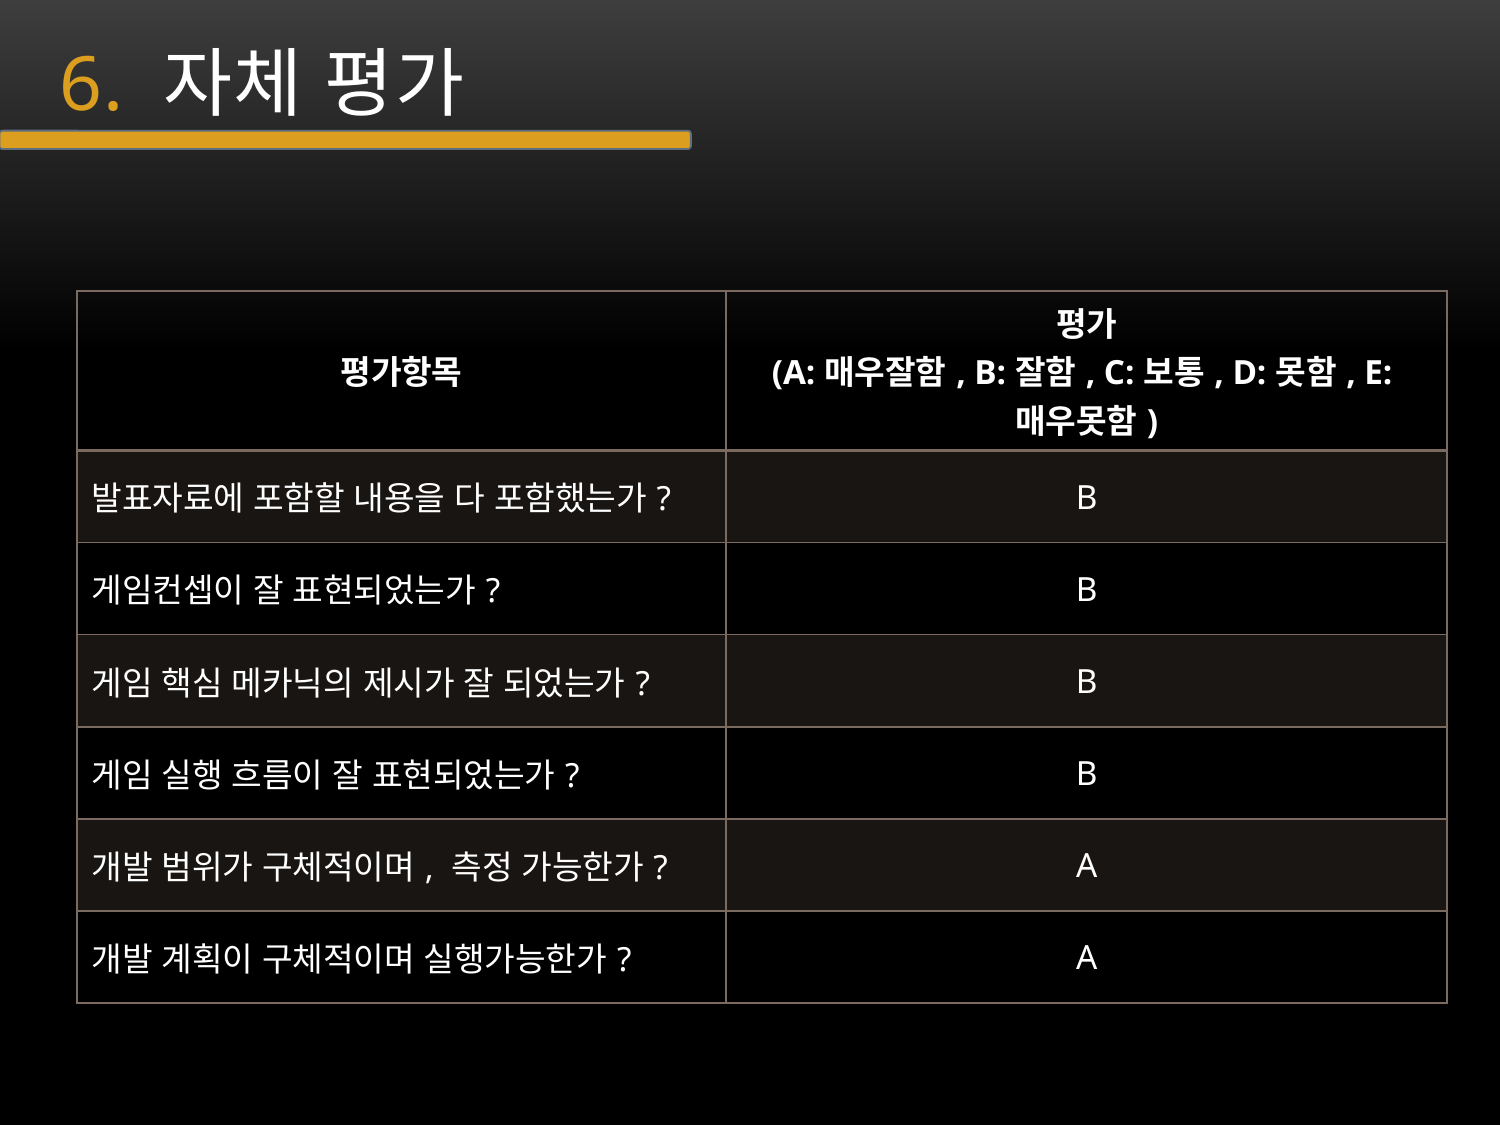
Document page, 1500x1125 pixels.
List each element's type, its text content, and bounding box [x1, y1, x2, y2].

table_cell 게임컨셉이 잘 표현되었는가? [78, 543, 725, 634]
table_header 평가 (A:매우잘함, B:잘함, C:보통, D:못함, E:매우못함) [727, 292, 1446, 449]
table_cell 개발 계획이 구체적이며 실행가능한가? [78, 912, 725, 1002]
text_box [0, 129, 692, 150]
table_cell A [727, 912, 1446, 1002]
table_cell B [727, 728, 1446, 818]
table_cell B [727, 452, 1446, 542]
table_cell 게임 실행 흐름이 잘 표현되었는가? [78, 728, 725, 818]
table_cell A [727, 820, 1446, 910]
table_cell 게임 핵심 메카닉의 제시가 잘 되었는가? [78, 635, 725, 726]
table_header 평가항목 [78, 292, 725, 449]
table_cell B [727, 635, 1446, 726]
table_cell 개발 범위가 구체적이며, 측정 가능한가? [78, 820, 725, 910]
text_box 6. 자체 평가 [44, 0, 632, 129]
table_cell 발표자료에 포함할 내용을 다 포함했는가? [78, 452, 725, 542]
table_cell B [727, 543, 1446, 634]
